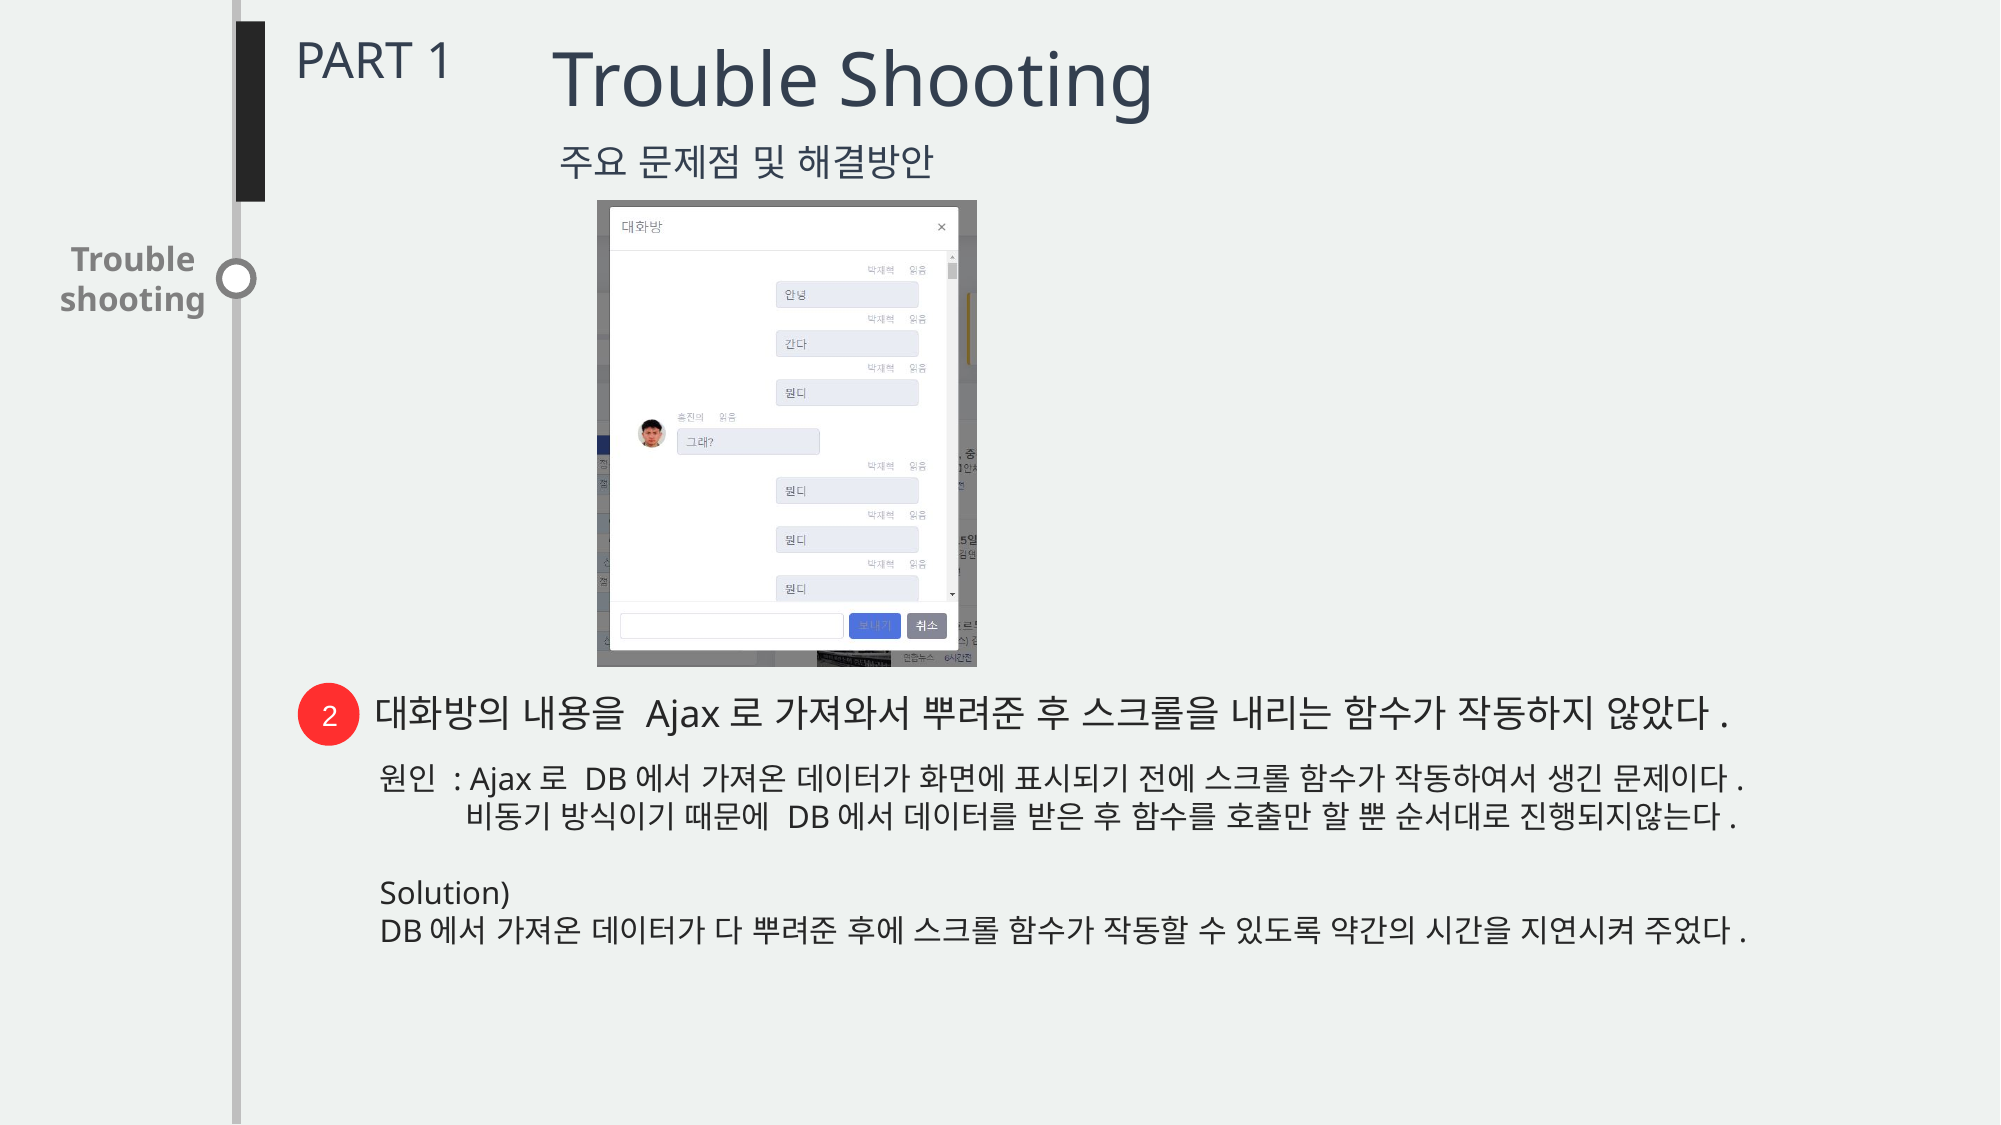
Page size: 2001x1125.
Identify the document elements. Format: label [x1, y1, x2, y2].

text_box [364, 866, 1867, 956]
text_box [45, 0, 266, 1124]
text_box [364, 752, 1867, 842]
text_box [537, 23, 1172, 129]
picture [597, 200, 977, 667]
text_box [280, 21, 471, 96]
text_box [544, 131, 1661, 191]
text_box [296, 681, 1896, 747]
